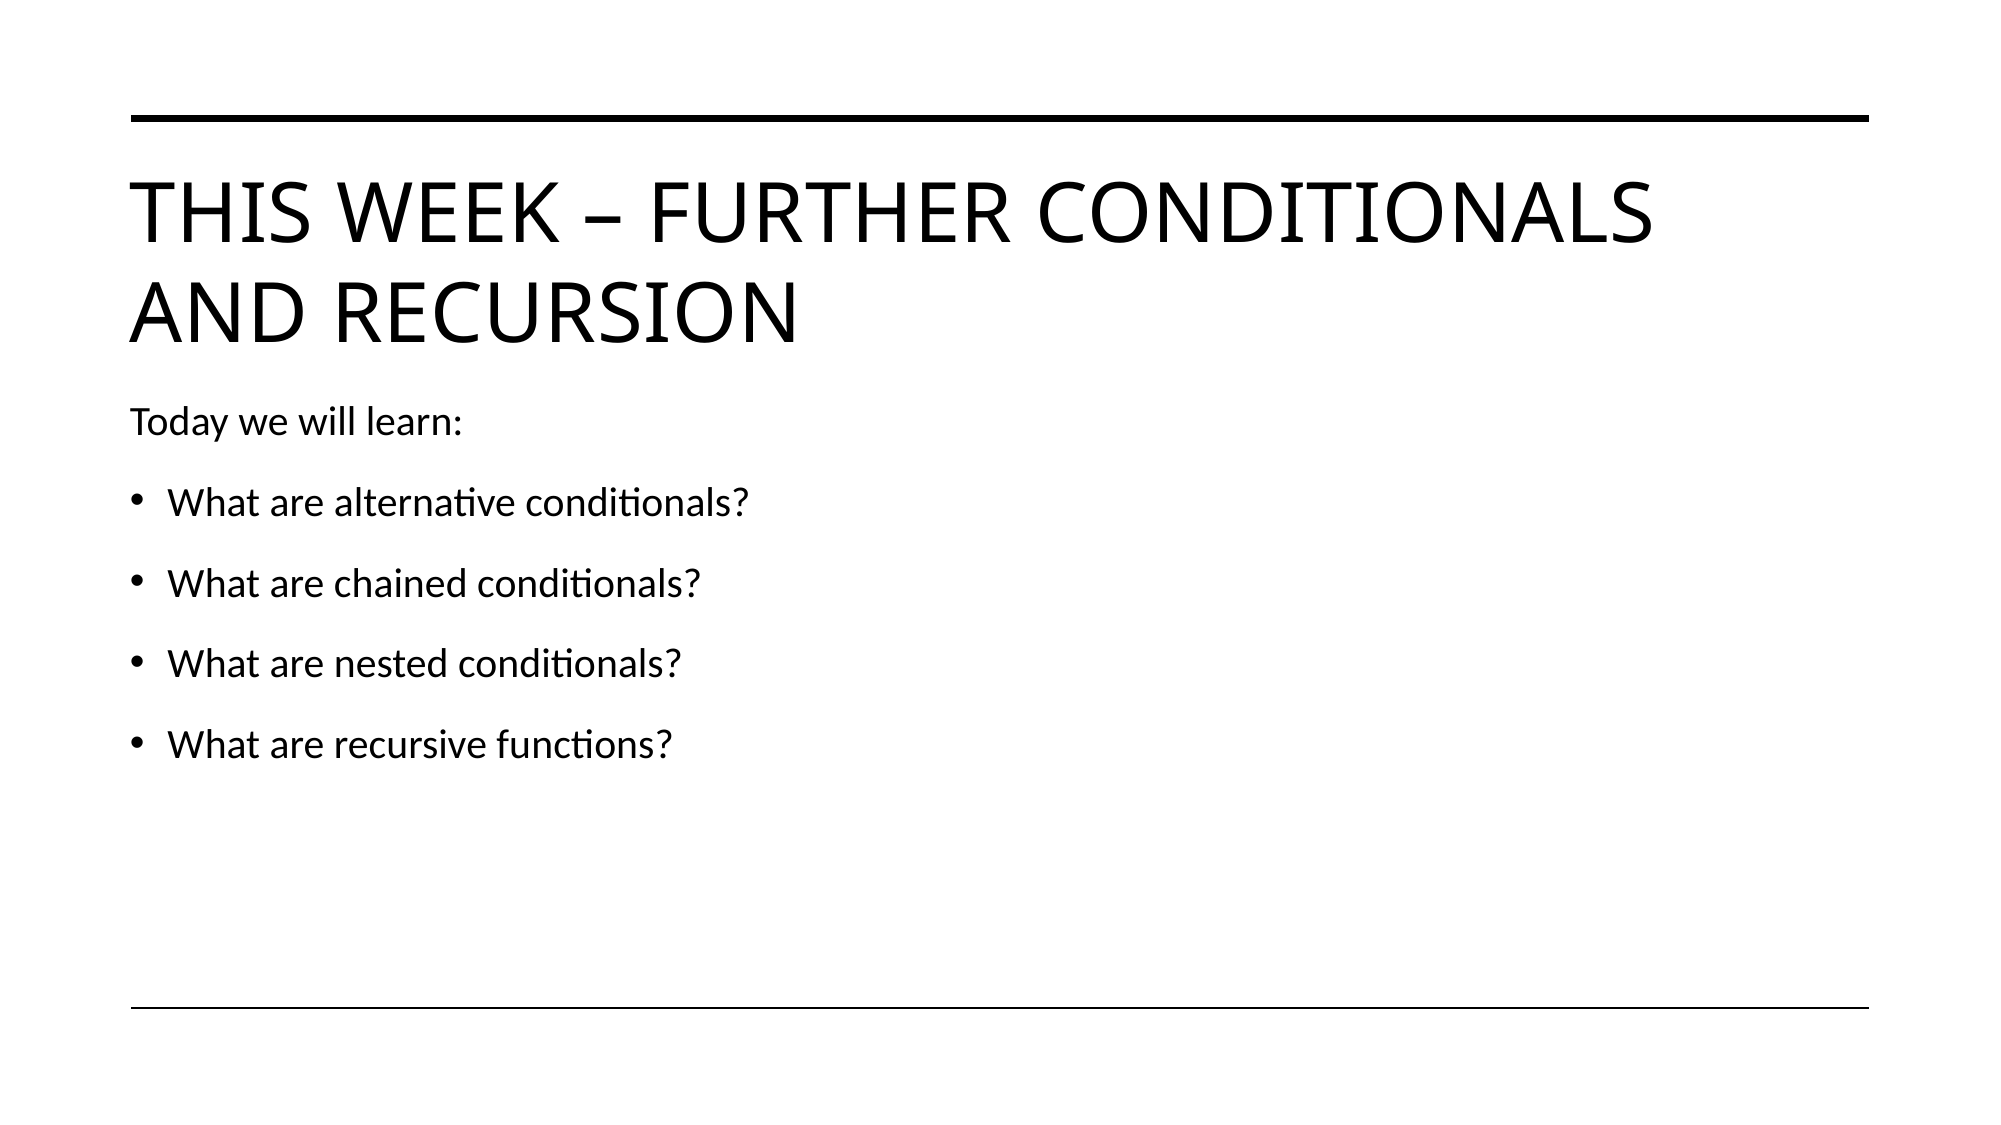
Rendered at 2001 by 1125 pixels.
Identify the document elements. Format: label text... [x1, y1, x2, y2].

title This Week – further conditionals and recursion [114, 151, 1869, 376]
list Today we will learn: What are alternative conditionals? What are chained conditionals? What are nested conditionals? What are recursive functions? [114, 376, 1869, 973]
